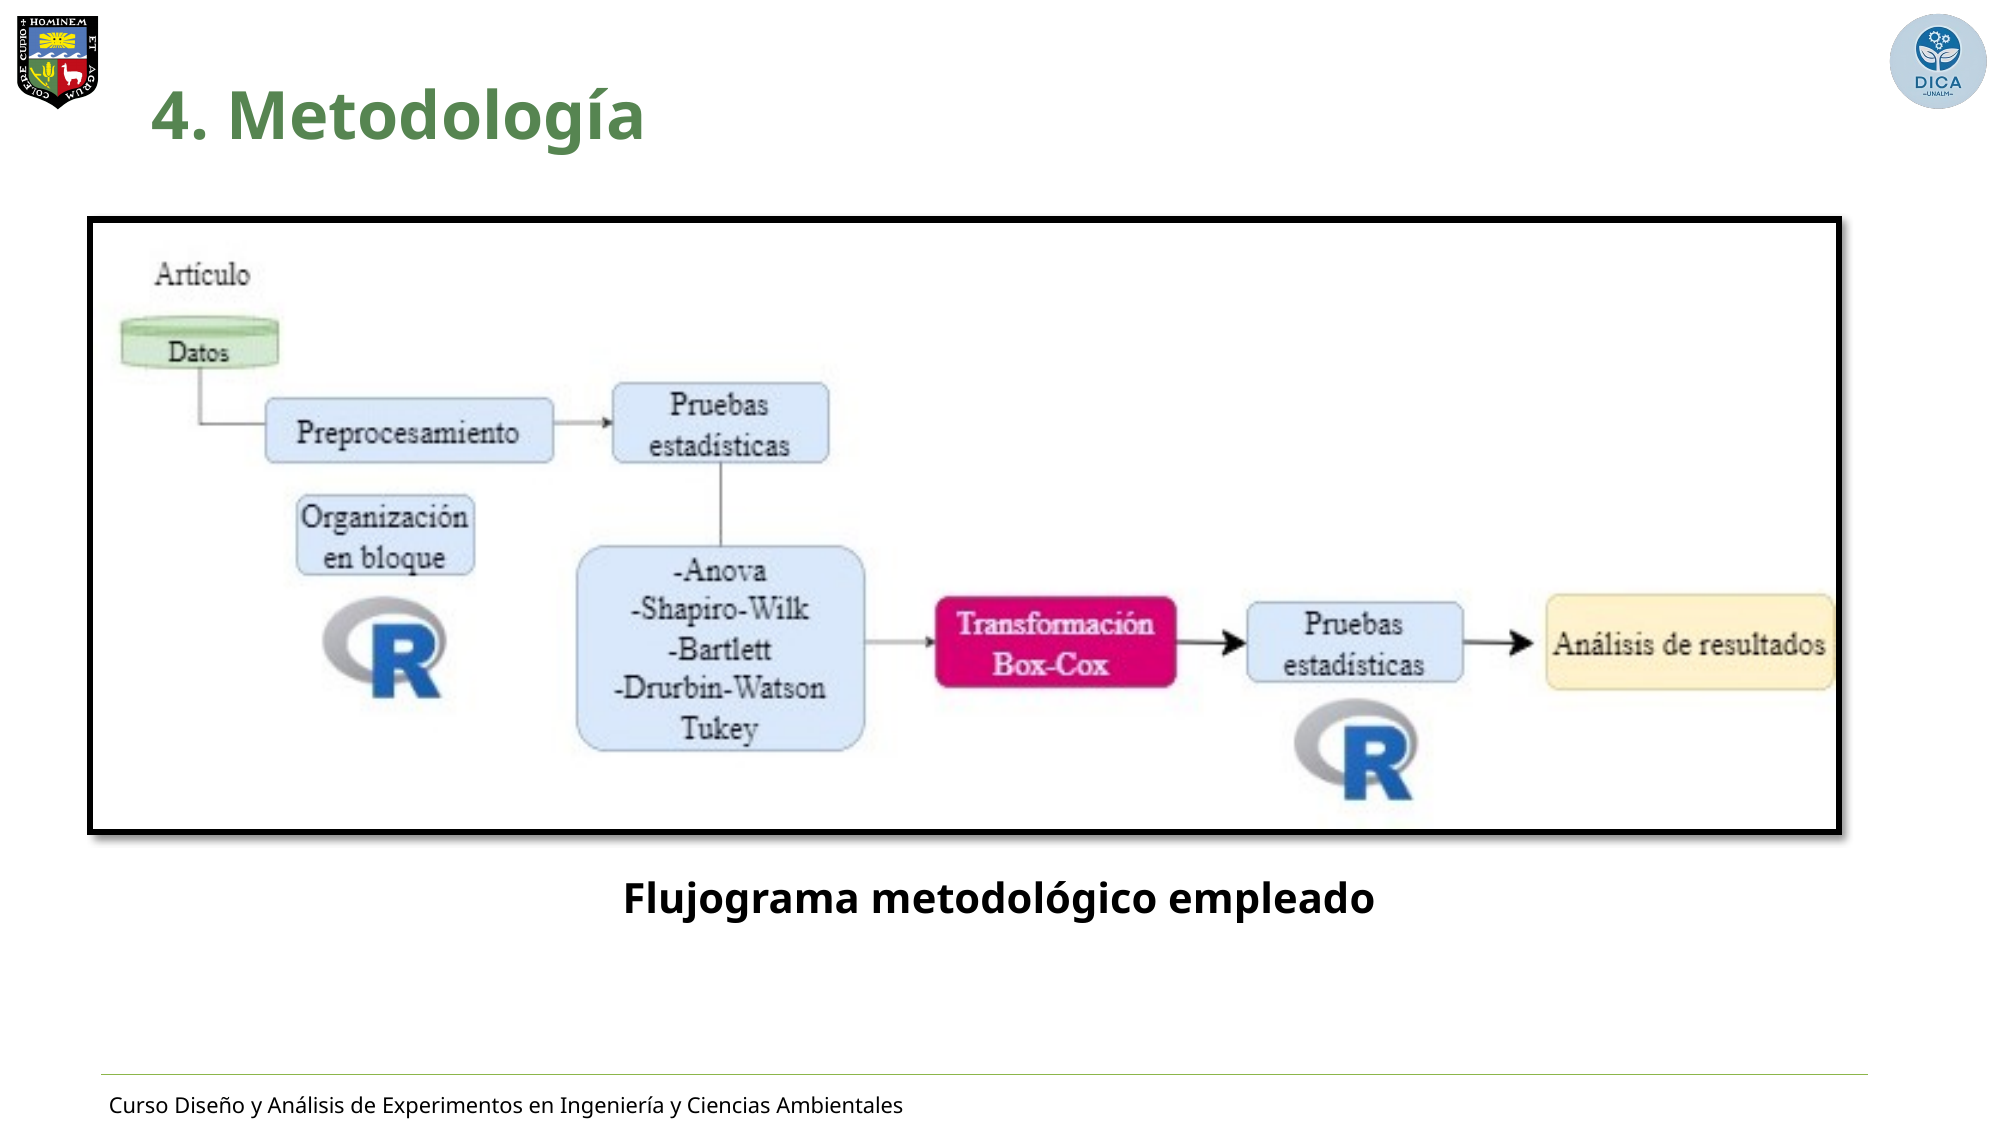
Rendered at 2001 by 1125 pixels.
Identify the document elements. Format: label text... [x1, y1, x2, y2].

text_box Flujograma metodológico empleado [607, 864, 1392, 929]
text_box Curso Diseño y Análisis de Experimentos en Ingeniería y Ciencias Ambientales [101, 1086, 1840, 1122]
text_box 4. Metodología [144, 68, 1890, 159]
picture [93, 222, 1836, 829]
picture [1889, 11, 1988, 110]
picture [11, 15, 104, 114]
